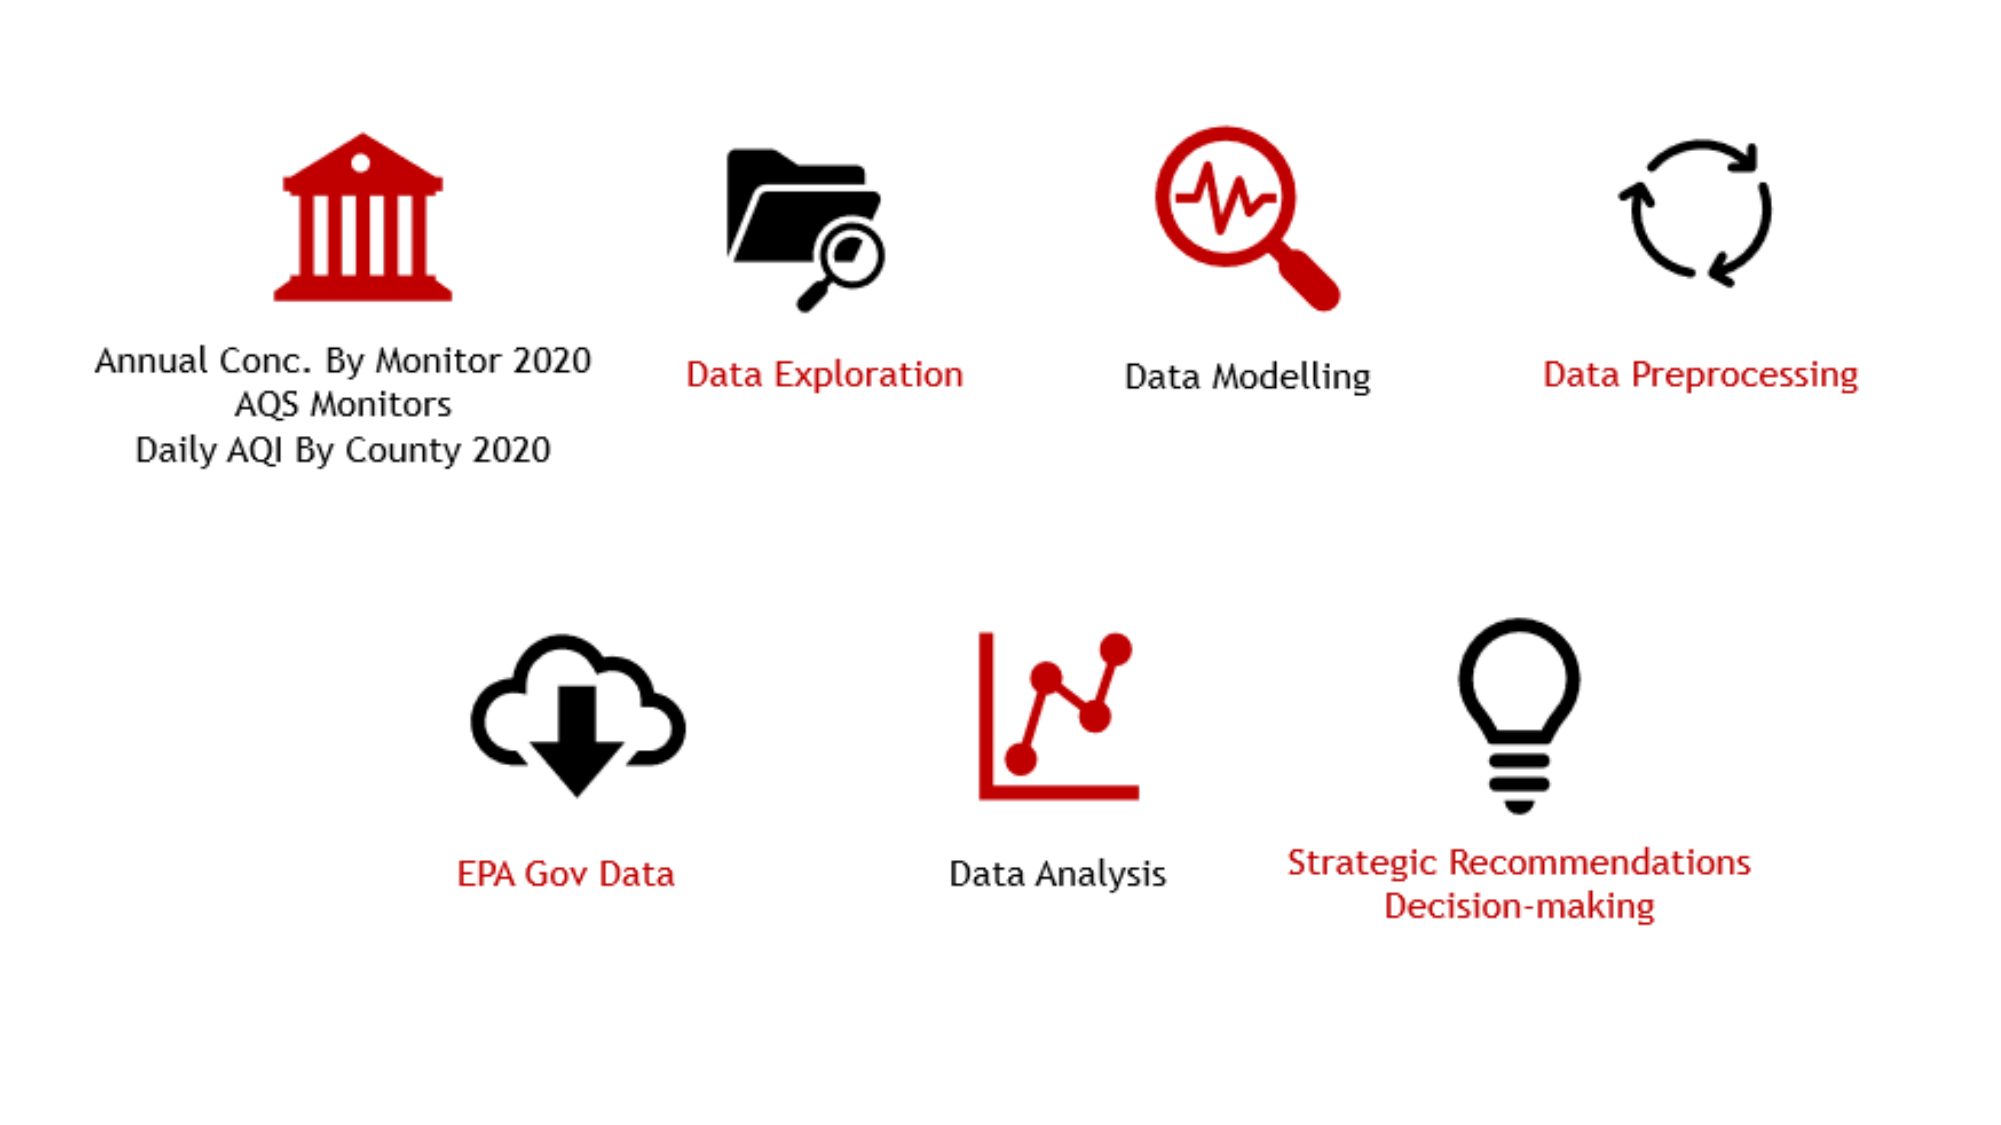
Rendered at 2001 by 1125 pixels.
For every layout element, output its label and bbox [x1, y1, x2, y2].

picture [75, 57, 1946, 1079]
